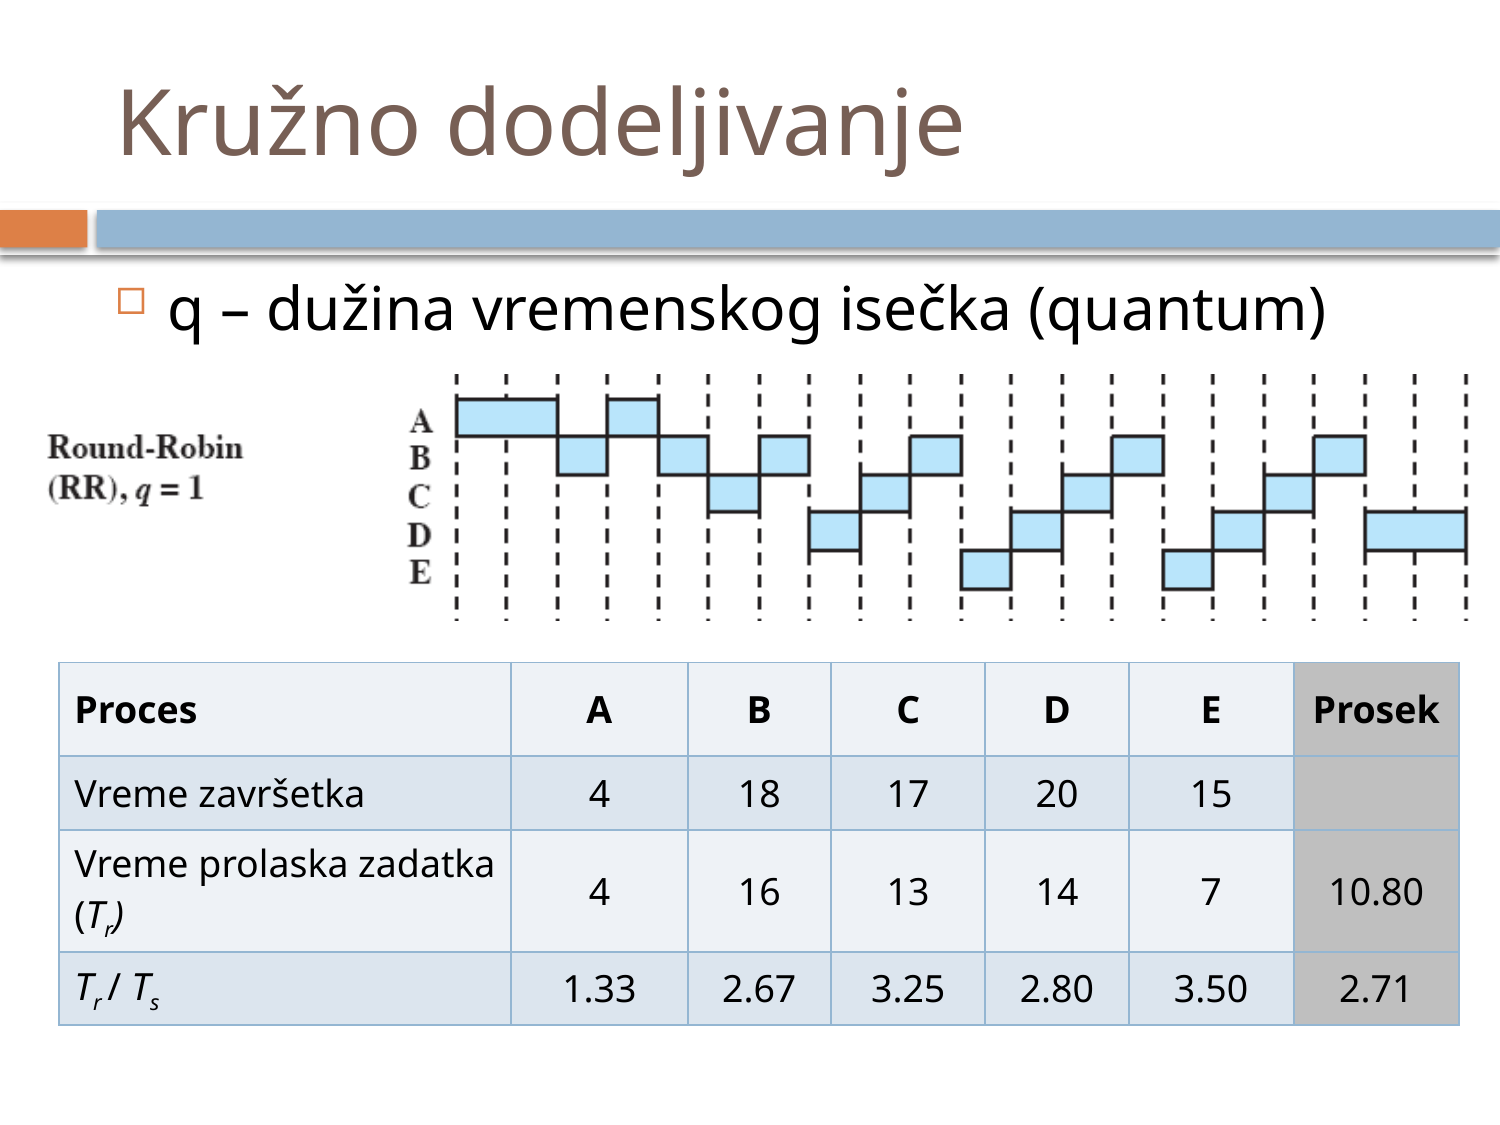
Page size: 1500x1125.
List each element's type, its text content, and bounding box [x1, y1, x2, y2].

table_cell 17 [832, 757, 984, 829]
table_cell Tr / Ts [60, 953, 510, 1024]
table_cell [1295, 757, 1458, 829]
table_cell 20 [986, 757, 1128, 829]
table_cell 10.80 [1295, 831, 1458, 951]
table_cell 3.50 [1130, 953, 1293, 1024]
table_cell 13 [832, 831, 984, 951]
table_header Proces [60, 663, 510, 755]
title Kružno dodeljivanje [100, 37, 1438, 200]
table_header Prosek [1295, 663, 1458, 755]
table_cell 4 [512, 831, 687, 951]
table_cell Vreme prolaska zadatka (Tr) [60, 831, 510, 951]
table_cell 14 [986, 831, 1128, 951]
table_cell Vreme završetka [60, 757, 510, 829]
table_cell 4 [512, 757, 687, 829]
list q – dužina vremenskog isečka (quantum) [100, 262, 1438, 373]
table_cell 2.80 [986, 953, 1128, 1024]
table_cell 7 [1130, 831, 1293, 951]
table_cell 3.25 [832, 953, 984, 1024]
table_header D [986, 663, 1128, 755]
picture [24, 374, 1495, 622]
table_header E [1130, 663, 1293, 755]
table_cell 15 [1130, 757, 1293, 829]
table_header A [512, 663, 687, 755]
table_cell 2.67 [689, 953, 830, 1024]
table_cell 2.71 [1295, 953, 1458, 1024]
table_cell 18 [689, 757, 830, 829]
table_cell 16 [689, 831, 830, 951]
table_header B [689, 663, 830, 755]
table_cell 1.33 [512, 953, 687, 1024]
table_header C [832, 663, 984, 755]
